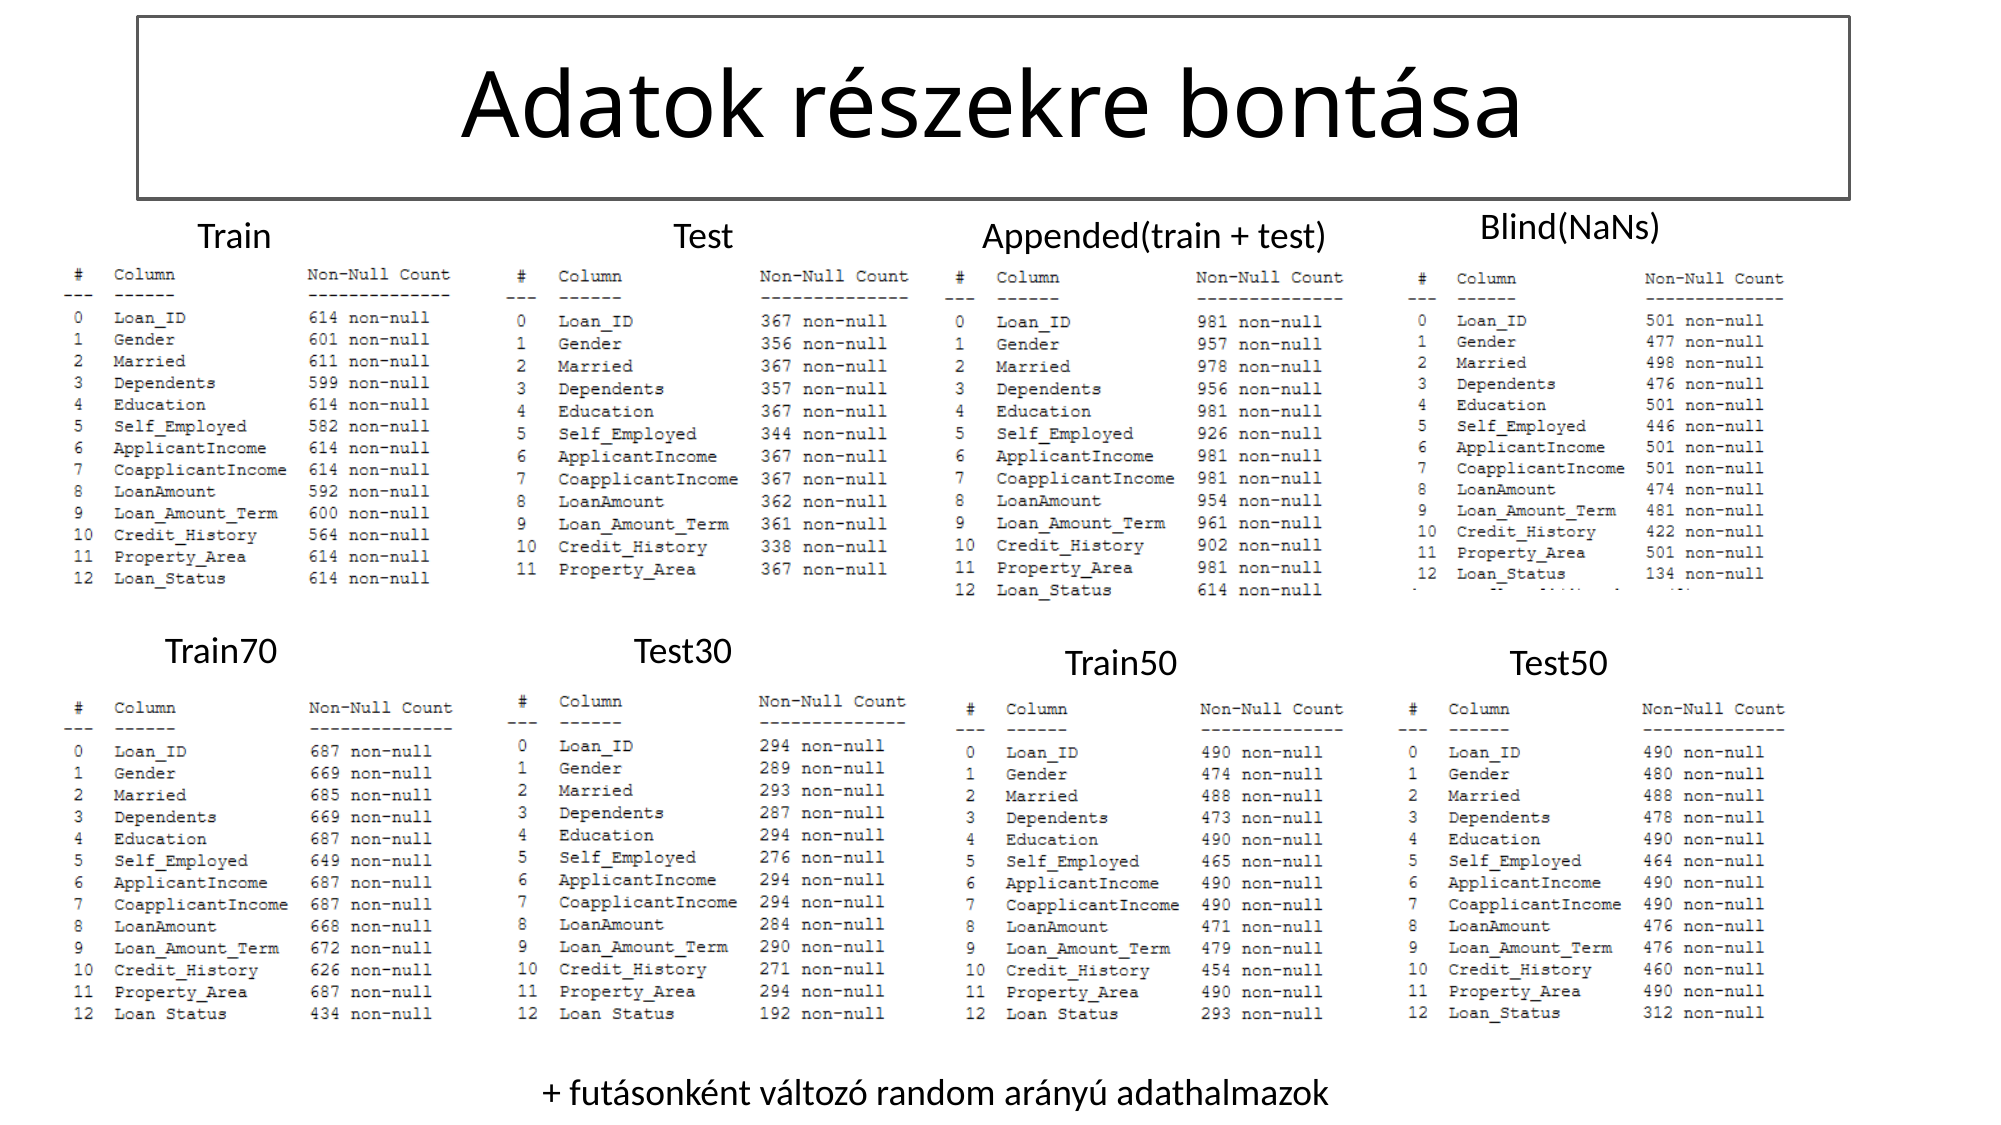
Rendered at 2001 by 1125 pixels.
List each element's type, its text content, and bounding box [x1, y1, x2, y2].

picture [504, 687, 909, 1023]
title Adatok részekre bontása [137, 16, 1850, 199]
text_box Blind(NaNs) [1465, 194, 1795, 255]
picture [63, 695, 457, 1023]
picture [1406, 265, 1788, 590]
picture [955, 695, 1349, 1023]
text_box Train50 [1049, 631, 1223, 691]
text_box Train [182, 203, 307, 263]
text_box Test30 [618, 618, 788, 679]
picture [944, 263, 1349, 602]
picture [1395, 695, 1788, 1027]
text_box Appended(train + test) [967, 203, 1349, 263]
text_box Test [658, 203, 752, 263]
text_box Train70 [149, 618, 352, 679]
text_box + futásonként változó random arányú adathalmazok [527, 1060, 1790, 1120]
picture [504, 263, 909, 584]
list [63, 263, 457, 590]
text_box Test50 [1494, 631, 1723, 691]
